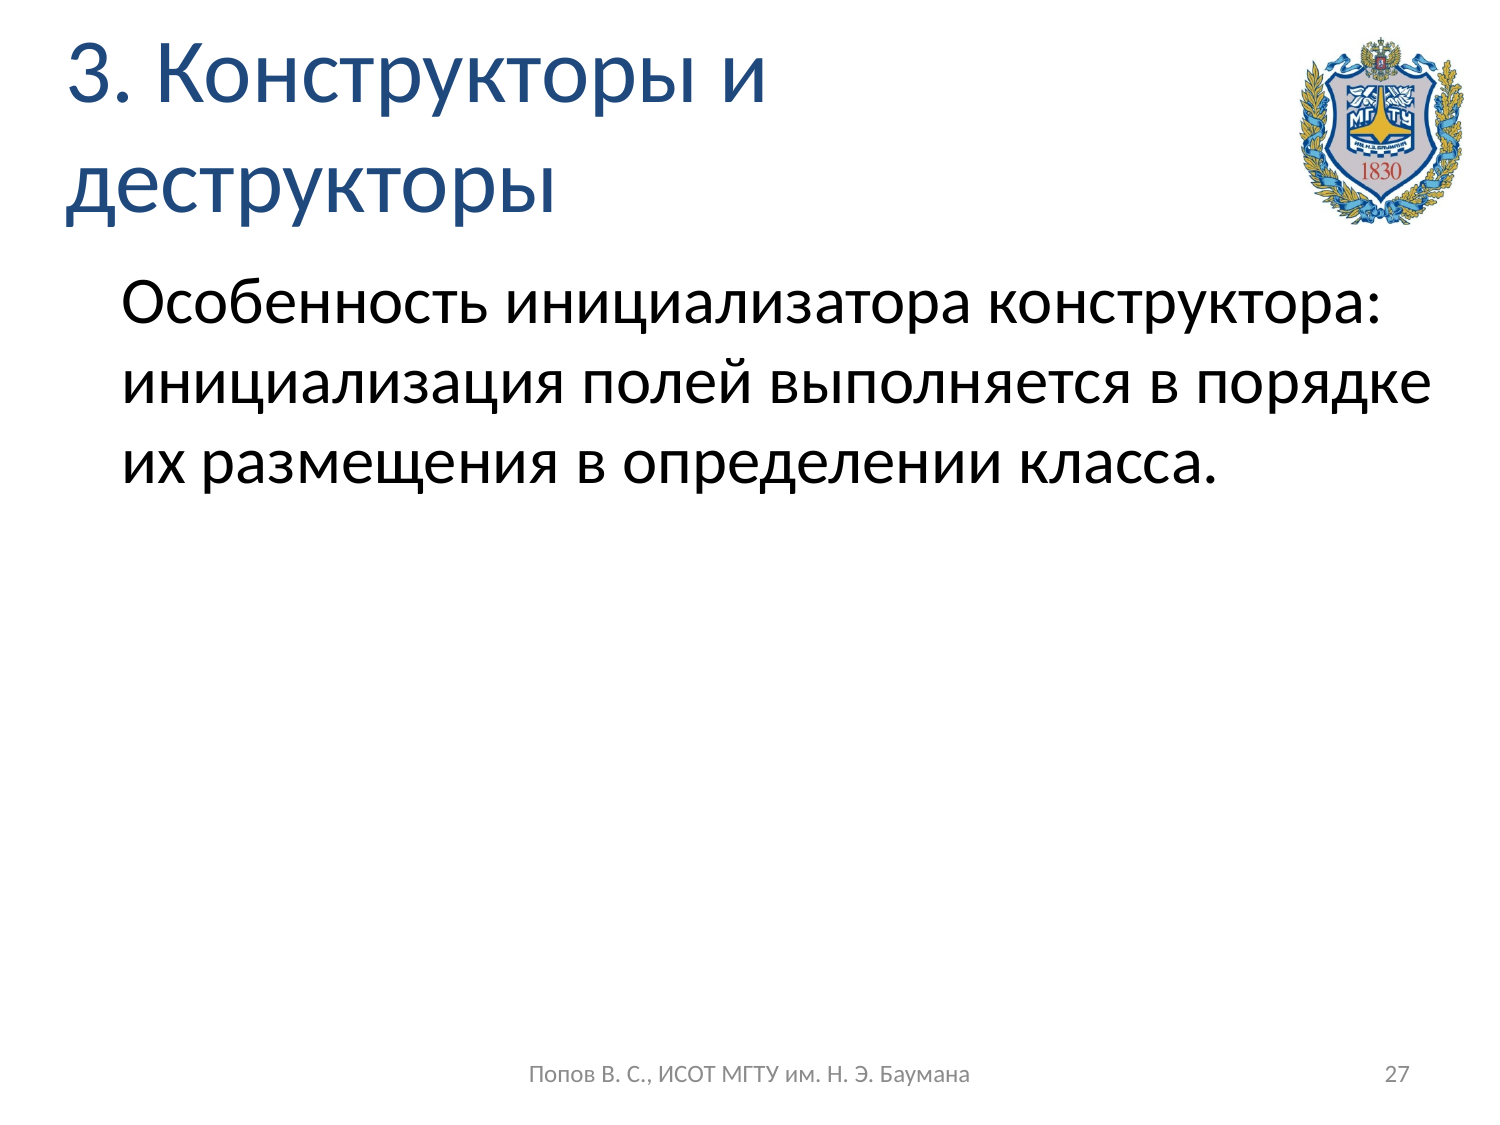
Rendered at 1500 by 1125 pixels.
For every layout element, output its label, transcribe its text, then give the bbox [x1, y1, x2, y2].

slide_number 27 [1074, 1042, 1425, 1103]
picture [1299, 37, 1464, 226]
title 3. Конструкторы и деструкторы [50, 0, 1275, 242]
footer Попов В. С., ИСОТ МГТУ им. Н. Э. Баумана [512, 1042, 988, 1103]
text_box Особенность инициализатора конструктора: инициализация полей выполняется в порядке их размещения в определении класса. [50, 249, 1450, 505]
